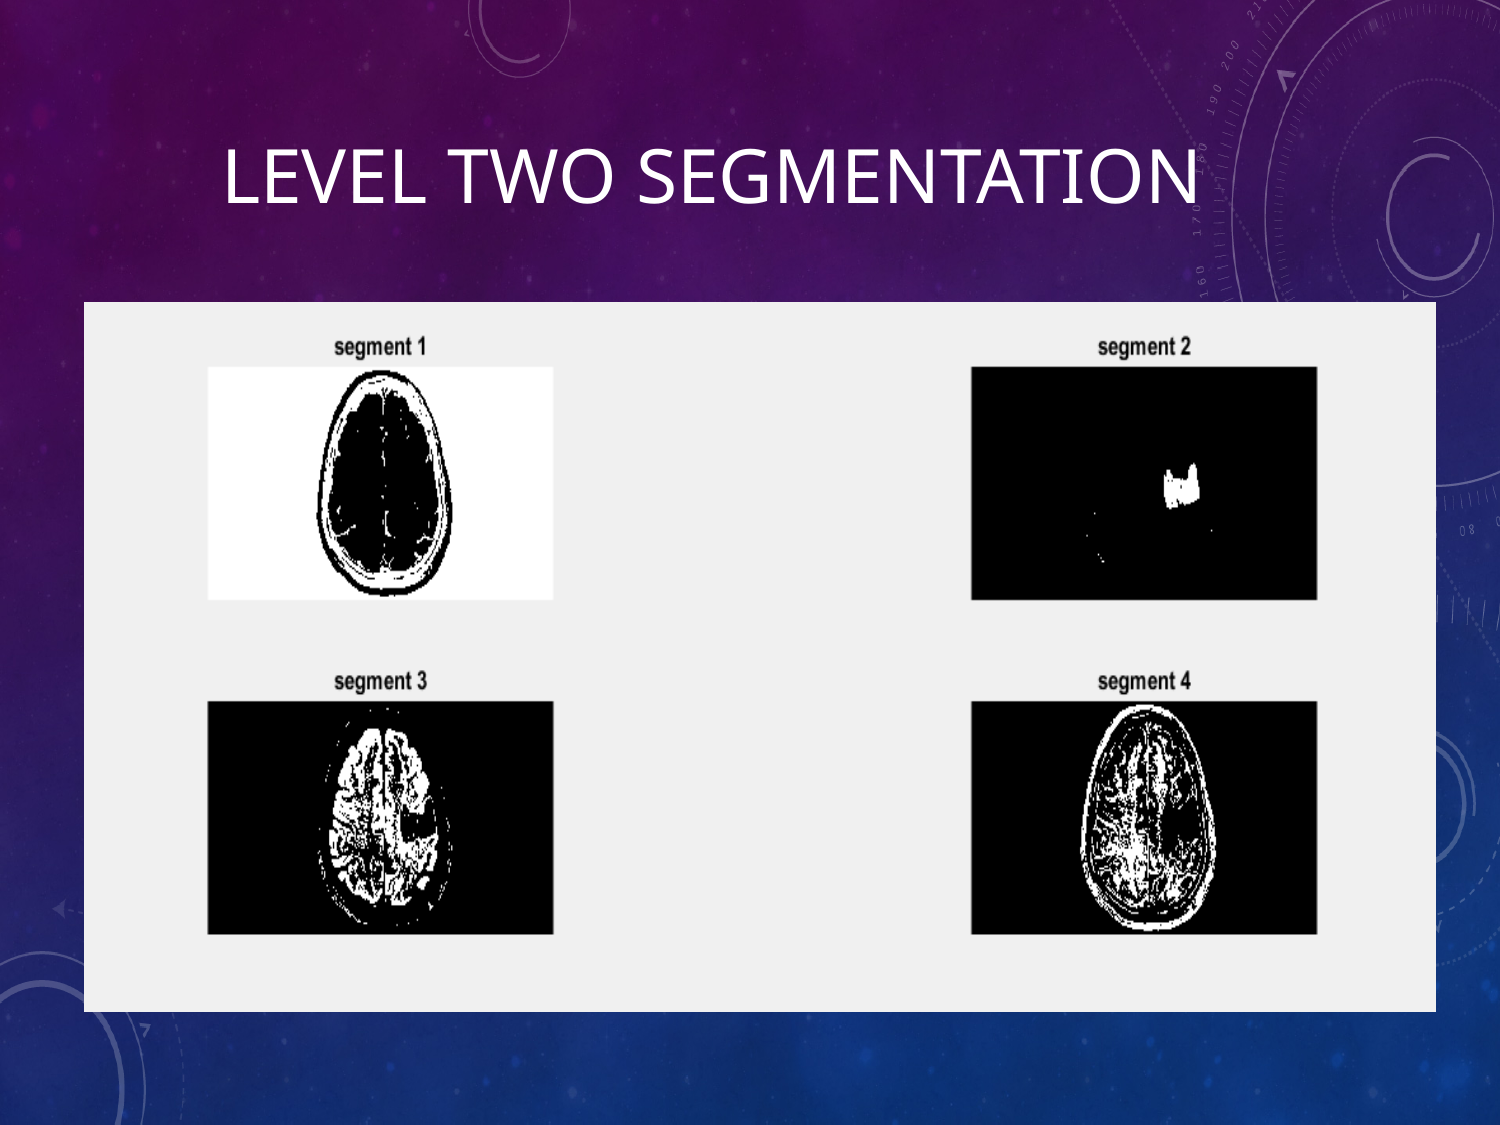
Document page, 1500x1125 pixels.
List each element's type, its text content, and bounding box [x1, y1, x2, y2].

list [84, 302, 1436, 1012]
title LEVEL TWO SEGMENTATION [88, 54, 1335, 294]
picture [0, 0, 1500, 1125]
